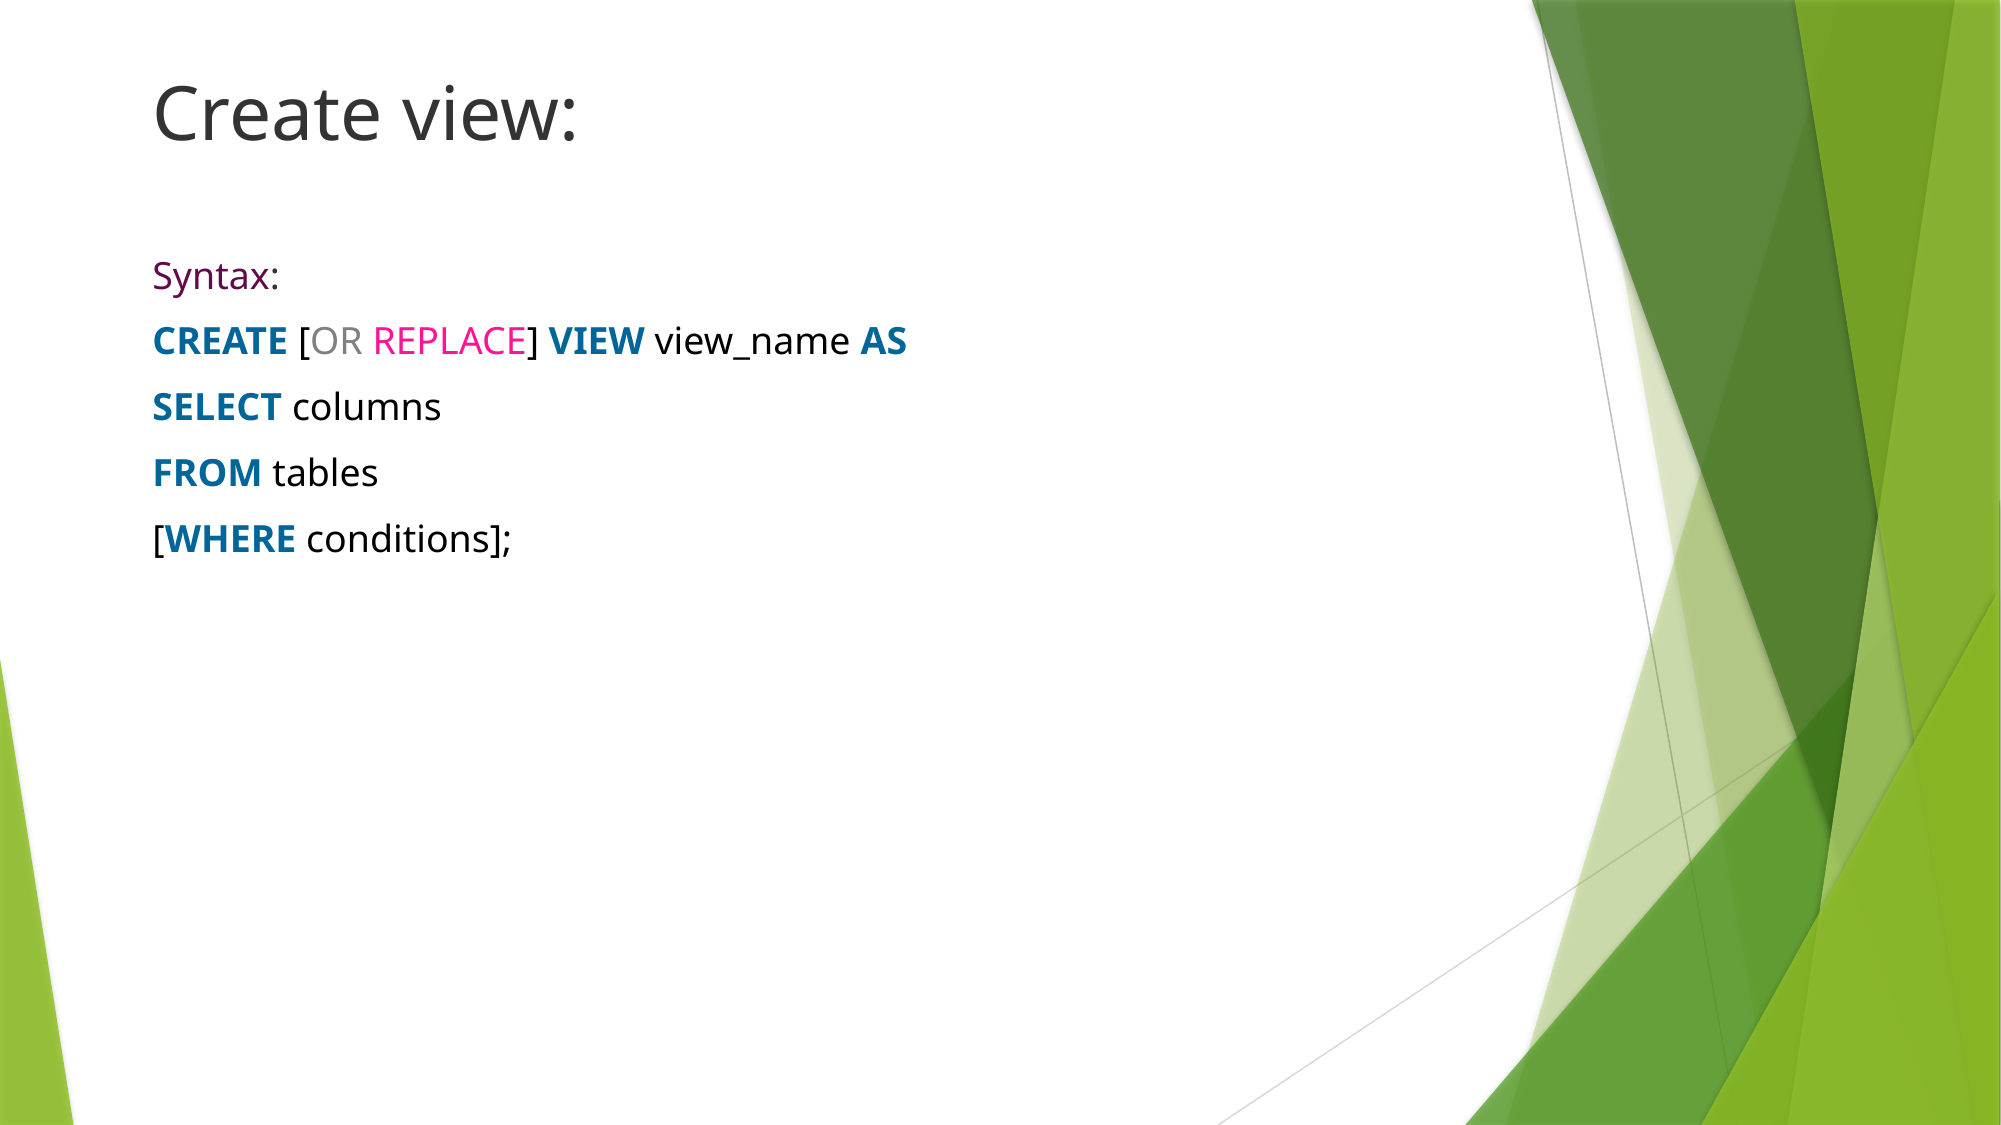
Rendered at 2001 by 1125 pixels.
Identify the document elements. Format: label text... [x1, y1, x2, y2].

title Create view: [137, 58, 1863, 202]
list Syntax: CREATE [OR REPLACE] VIEW view_name AS SELECT columns FROM tables [WHERE conditions]; [137, 244, 1863, 634]
